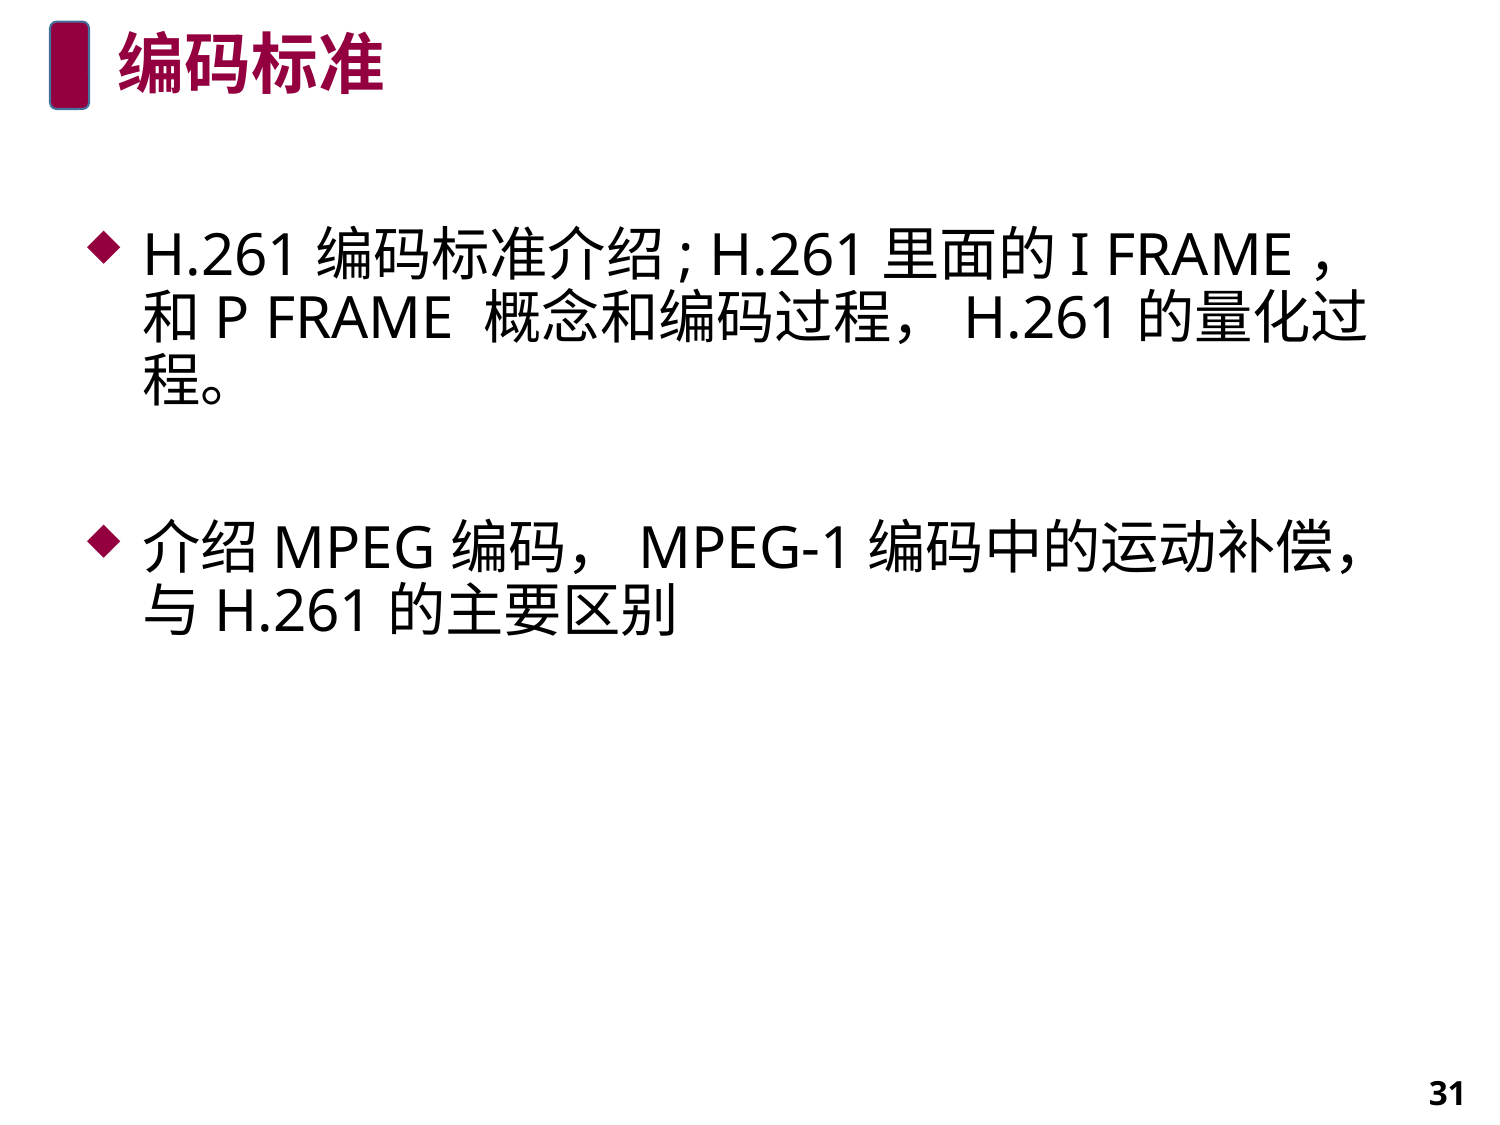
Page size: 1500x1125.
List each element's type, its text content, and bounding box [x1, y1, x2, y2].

title 编码标准 [103, 23, 1397, 111]
list H.261编码标准介绍; H.261里面的I FRAME，和P FRAME 概念和编码过程，H.261的量化过程。 介绍MPEG编码，MPEG-1编码中的运动补偿，与H.261的主要区别 [68, 217, 1432, 932]
slide_number 31 [1384, 1065, 1500, 1125]
